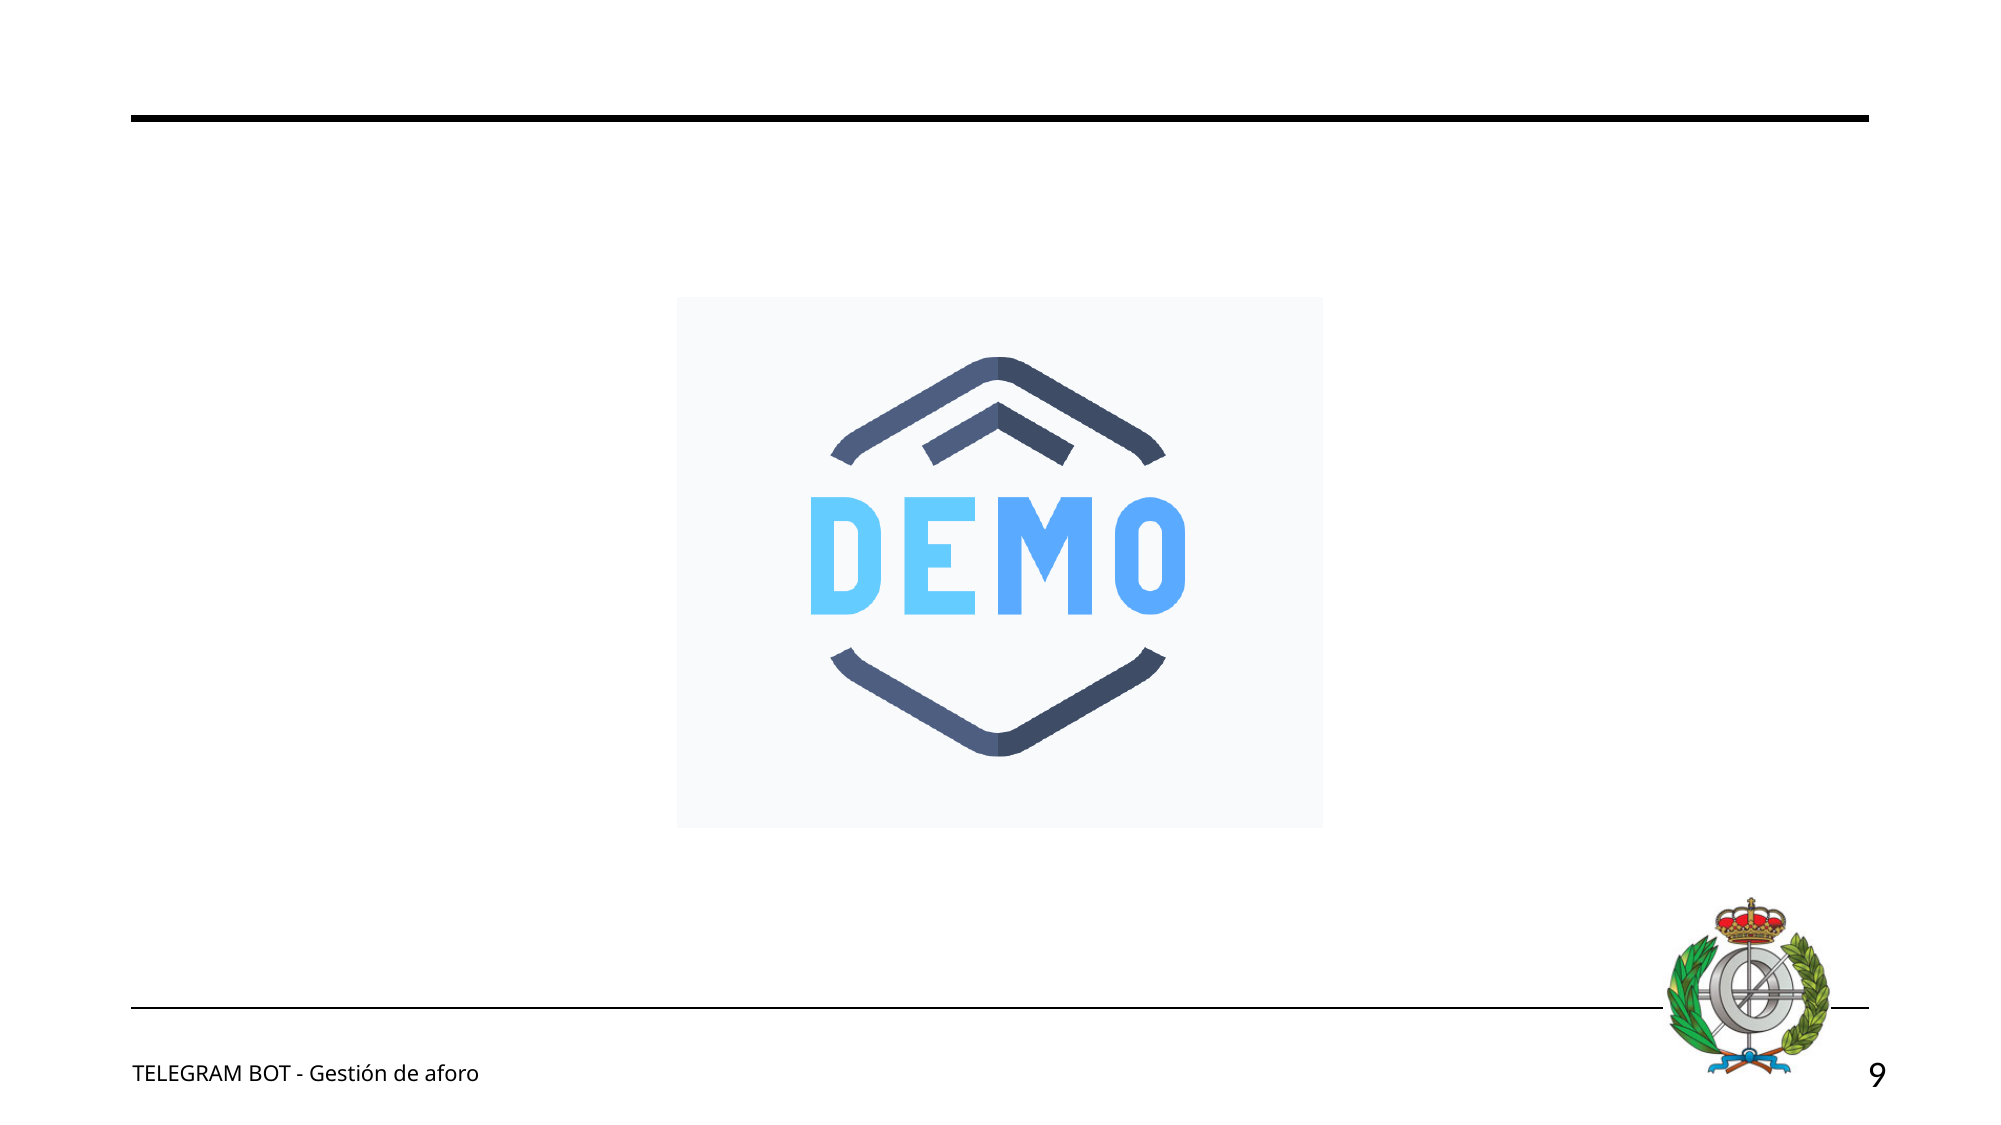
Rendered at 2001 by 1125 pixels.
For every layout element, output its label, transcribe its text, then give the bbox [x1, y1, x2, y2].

text_box TELEGRAM BOT - Gestión de aforo [117, 1042, 862, 1103]
text_box 9 [1791, 1042, 1902, 1103]
picture [676, 297, 1323, 828]
picture [1663, 897, 1831, 1075]
